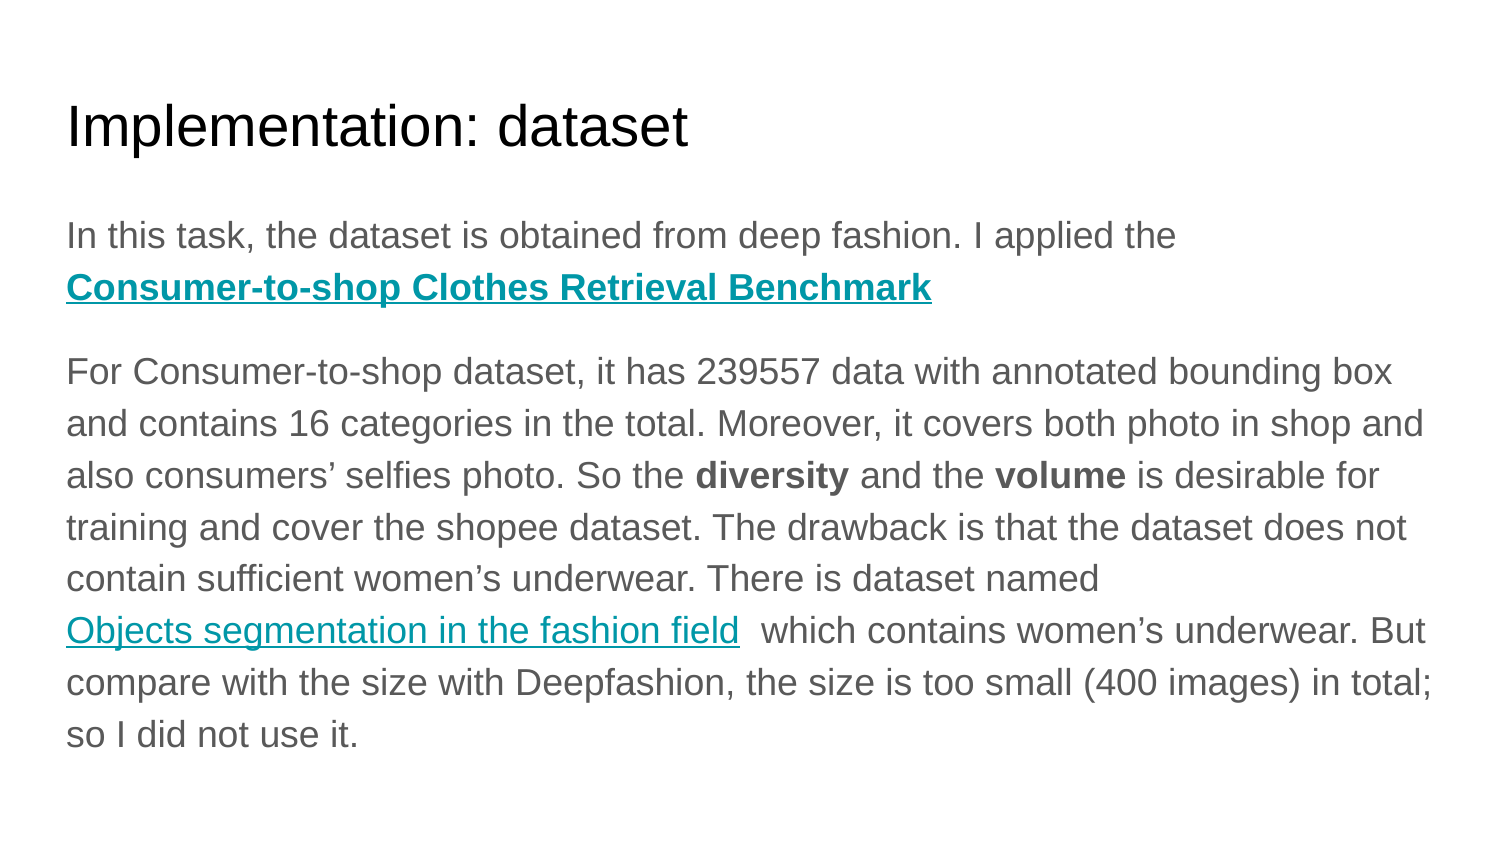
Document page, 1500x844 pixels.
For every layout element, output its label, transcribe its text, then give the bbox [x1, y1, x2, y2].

title Implementation: dataset [51, 72, 1449, 167]
list In this task, the dataset is obtained from deep fashion. I applied the Consumer-to-shop Clothes Retrieval Benchmark For Consumer-to-shop dataset, it has 239557 data with annotated bounding box and contains 16 categories in the total. Moreover, it covers both photo in shop and also consumers’ selfies photo. So the diversity and the volume is desirable for training and cover the shopee dataset. The drawback is that the dataset does not contain sufficient women’s underwear. There is dataset named Objects segmentation in the fashion field which contains women’s underwear. But compare with the size with Deepfashion, the size is too small (400 images) in total; so I did not use it. [51, 189, 1449, 750]
